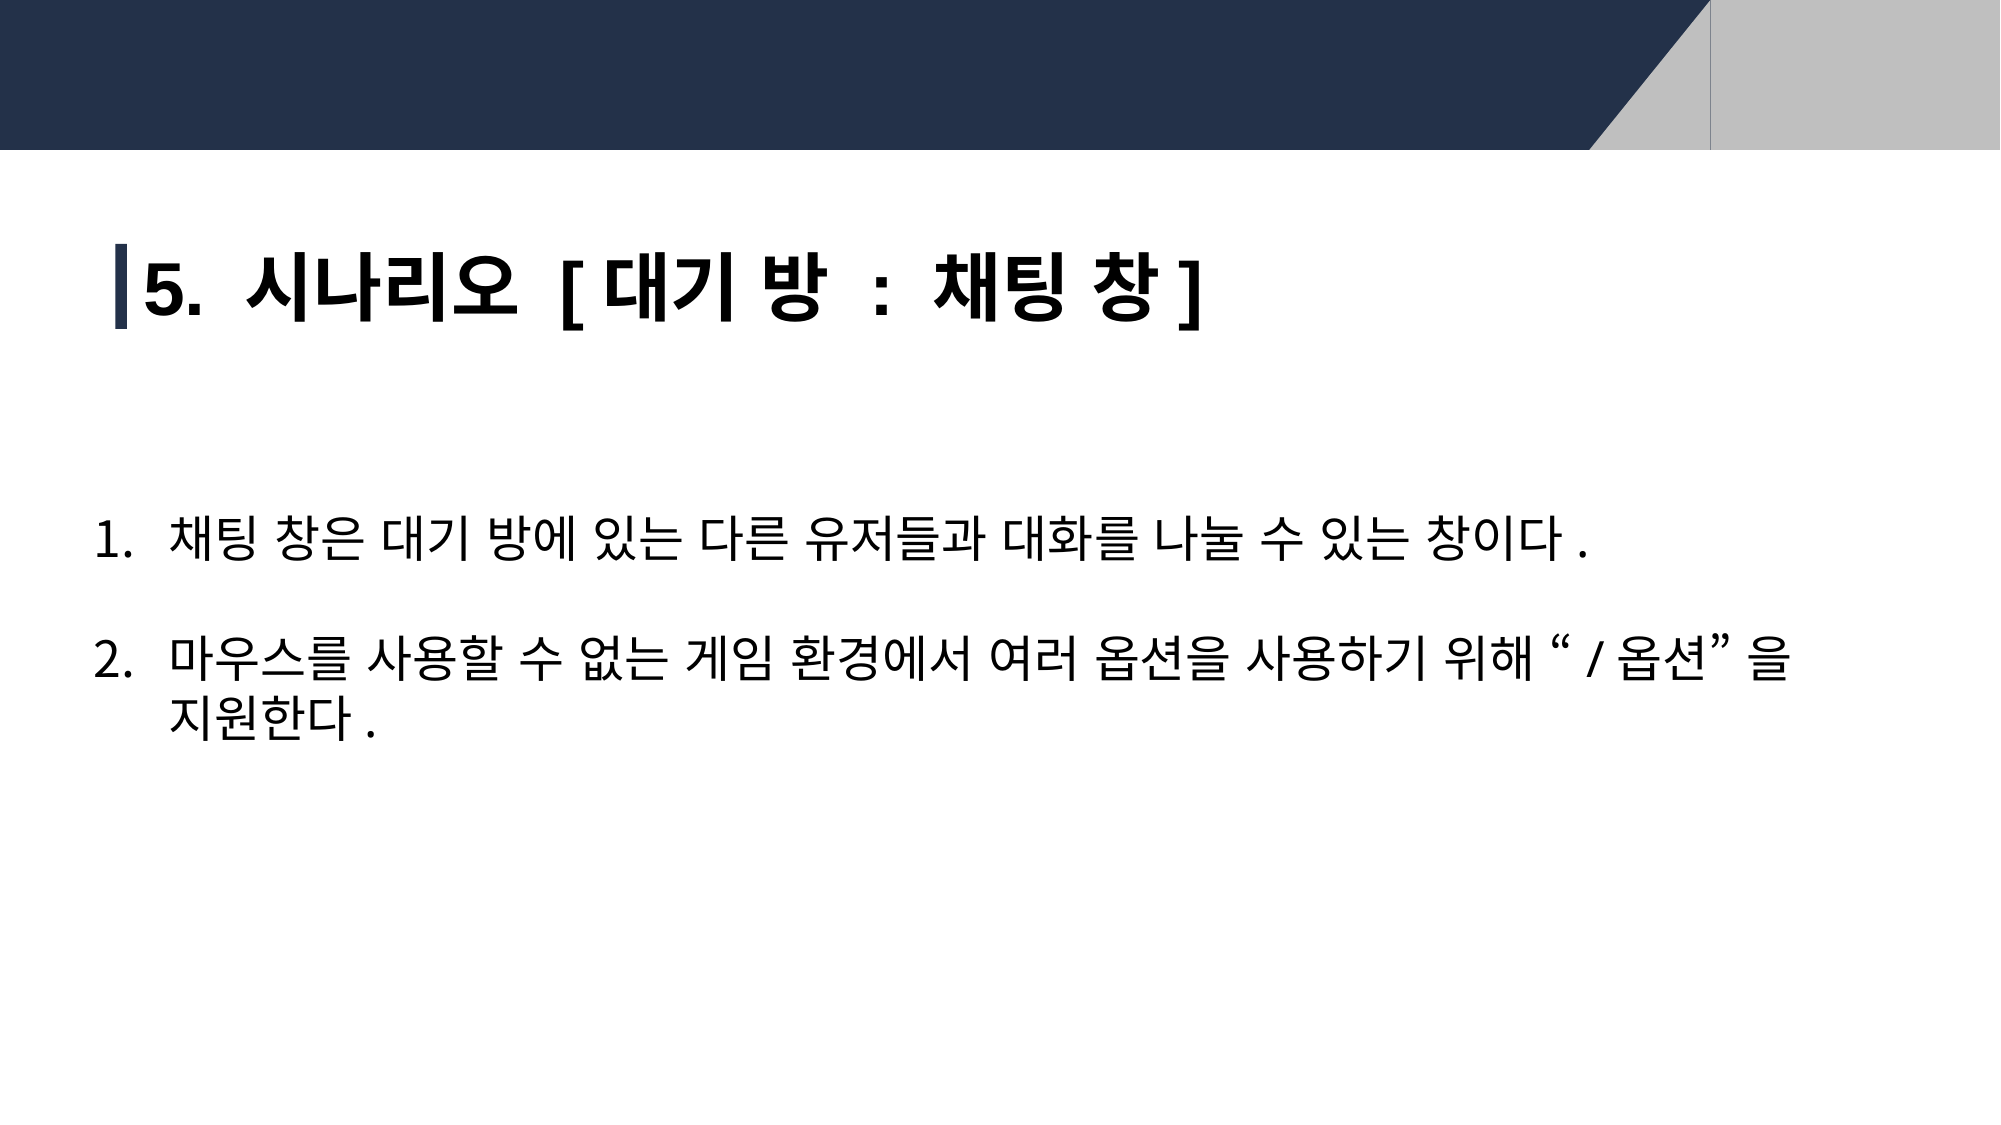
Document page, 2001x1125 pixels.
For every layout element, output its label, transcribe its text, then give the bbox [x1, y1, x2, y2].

text_box 채팅 창은 대기 방에 있는 다른 유저들과 대화를 나눌 수 있는 창이다. 마우스를 사용할 수 없는 게임 환경에서 여러 옵션을 사용하기 위해 “/옵션” 을 지원한다. [78, 500, 1923, 800]
text_box 5. 시나리오 [대기 방 : 채팅 창] [128, 233, 1219, 338]
text_box [0, 0, 1708, 151]
text_box [1712, 0, 2000, 151]
text_box [1587, 0, 1712, 151]
text_box [114, 243, 128, 330]
